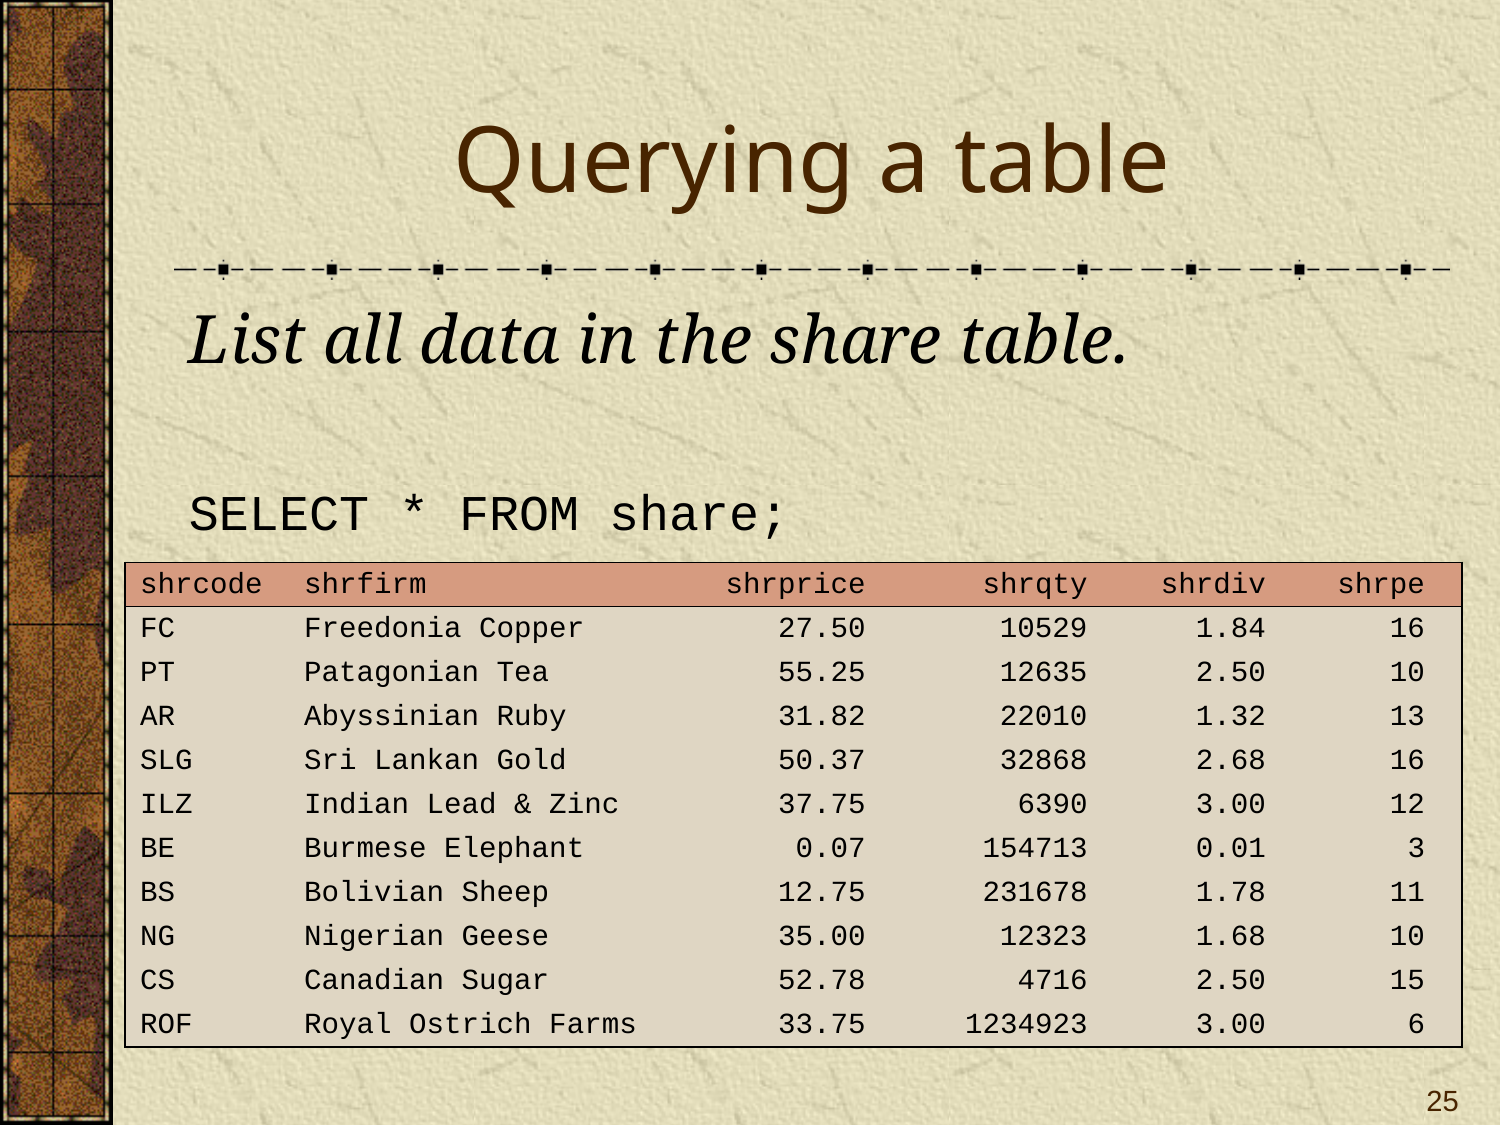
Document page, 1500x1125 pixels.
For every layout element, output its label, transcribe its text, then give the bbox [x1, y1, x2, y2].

table_cell 15 [1303, 959, 1461, 1003]
table_header shrfirm [289, 563, 712, 606]
table_cell Freedonia Copper [289, 607, 712, 651]
table_cell SLG [126, 739, 289, 783]
table_cell 154713 [903, 827, 1125, 871]
table_cell Indian Lead & Zinc [289, 783, 712, 827]
table_cell 2.50 [1125, 959, 1303, 1003]
table_cell 37.75 [712, 783, 903, 827]
table_cell 0.01 [1125, 827, 1303, 871]
table_cell Sri Lankan Gold [289, 739, 712, 783]
table_header shrpe [1303, 563, 1461, 606]
table_cell 6 [1303, 1003, 1461, 1046]
table_cell 1.68 [1125, 915, 1303, 959]
table_cell 3.00 [1125, 783, 1303, 827]
table_cell 35.00 [712, 915, 903, 959]
table_cell BE [126, 827, 289, 871]
table_cell 32868 [903, 739, 1125, 783]
table_cell 27.50 [712, 607, 903, 651]
table_cell 22010 [903, 695, 1125, 739]
table_header shrqty [903, 563, 1125, 606]
table_cell Burmese Elephant [289, 827, 712, 871]
table_cell 11 [1303, 871, 1461, 915]
table_cell ROF [126, 1003, 289, 1046]
table_cell 6390 [903, 783, 1125, 827]
table_cell 52.78 [712, 959, 903, 1003]
table_cell BS [126, 871, 289, 915]
table_cell Bolivian Sheep [289, 871, 712, 915]
table_header shrprice [712, 563, 903, 606]
table_cell CS [126, 959, 289, 1003]
table_cell ILZ [126, 783, 289, 827]
table_cell 33.75 [712, 1003, 903, 1046]
table_cell 12 [1303, 783, 1461, 827]
list List all data in the share table. SELECT * FROM share; [173, 289, 1449, 562]
table_cell 31.82 [712, 695, 903, 739]
table_cell 16 [1303, 739, 1461, 783]
table_cell 12323 [903, 915, 1125, 959]
table_cell 2.68 [1125, 739, 1303, 783]
table_cell Abyssinian Ruby [289, 695, 712, 739]
table_cell AR [126, 695, 289, 739]
slide_number 25 [1387, 1049, 1499, 1125]
table_cell FC [126, 607, 289, 651]
table_cell Royal Ostrich Farms [289, 1003, 712, 1046]
table_header shrdiv [1125, 563, 1303, 606]
table_cell 3.00 [1125, 1003, 1303, 1046]
table_cell 12.75 [712, 871, 903, 915]
table_header shrcode [126, 563, 289, 606]
table_cell 55.25 [712, 651, 903, 695]
table_cell Nigerian Geese [289, 915, 712, 959]
table_cell 2.50 [1125, 651, 1303, 695]
table_cell Patagonian Tea [289, 651, 712, 695]
table_cell 4716 [903, 959, 1125, 1003]
table_cell 10 [1303, 915, 1461, 959]
table_cell 231678 [903, 871, 1125, 915]
table_cell NG [126, 915, 289, 959]
table_cell 0.07 [712, 827, 903, 871]
table_cell 16 [1303, 607, 1461, 651]
table_cell 10529 [903, 607, 1125, 651]
table_cell 1234923 [903, 1003, 1125, 1046]
table_cell 10 [1303, 651, 1461, 695]
table_cell 1.78 [1125, 871, 1303, 915]
table_cell 1.32 [1125, 695, 1303, 739]
table_cell Canadian Sugar [289, 959, 712, 1003]
title Querying a table [174, 62, 1451, 251]
table_cell 50.37 [712, 739, 903, 783]
table_cell 1.84 [1125, 607, 1303, 651]
table_cell 13 [1303, 695, 1461, 739]
table_cell 3 [1303, 827, 1461, 871]
table_cell 12635 [903, 651, 1125, 695]
picture [0, 0, 1500, 1125]
table_cell PT [126, 651, 289, 695]
